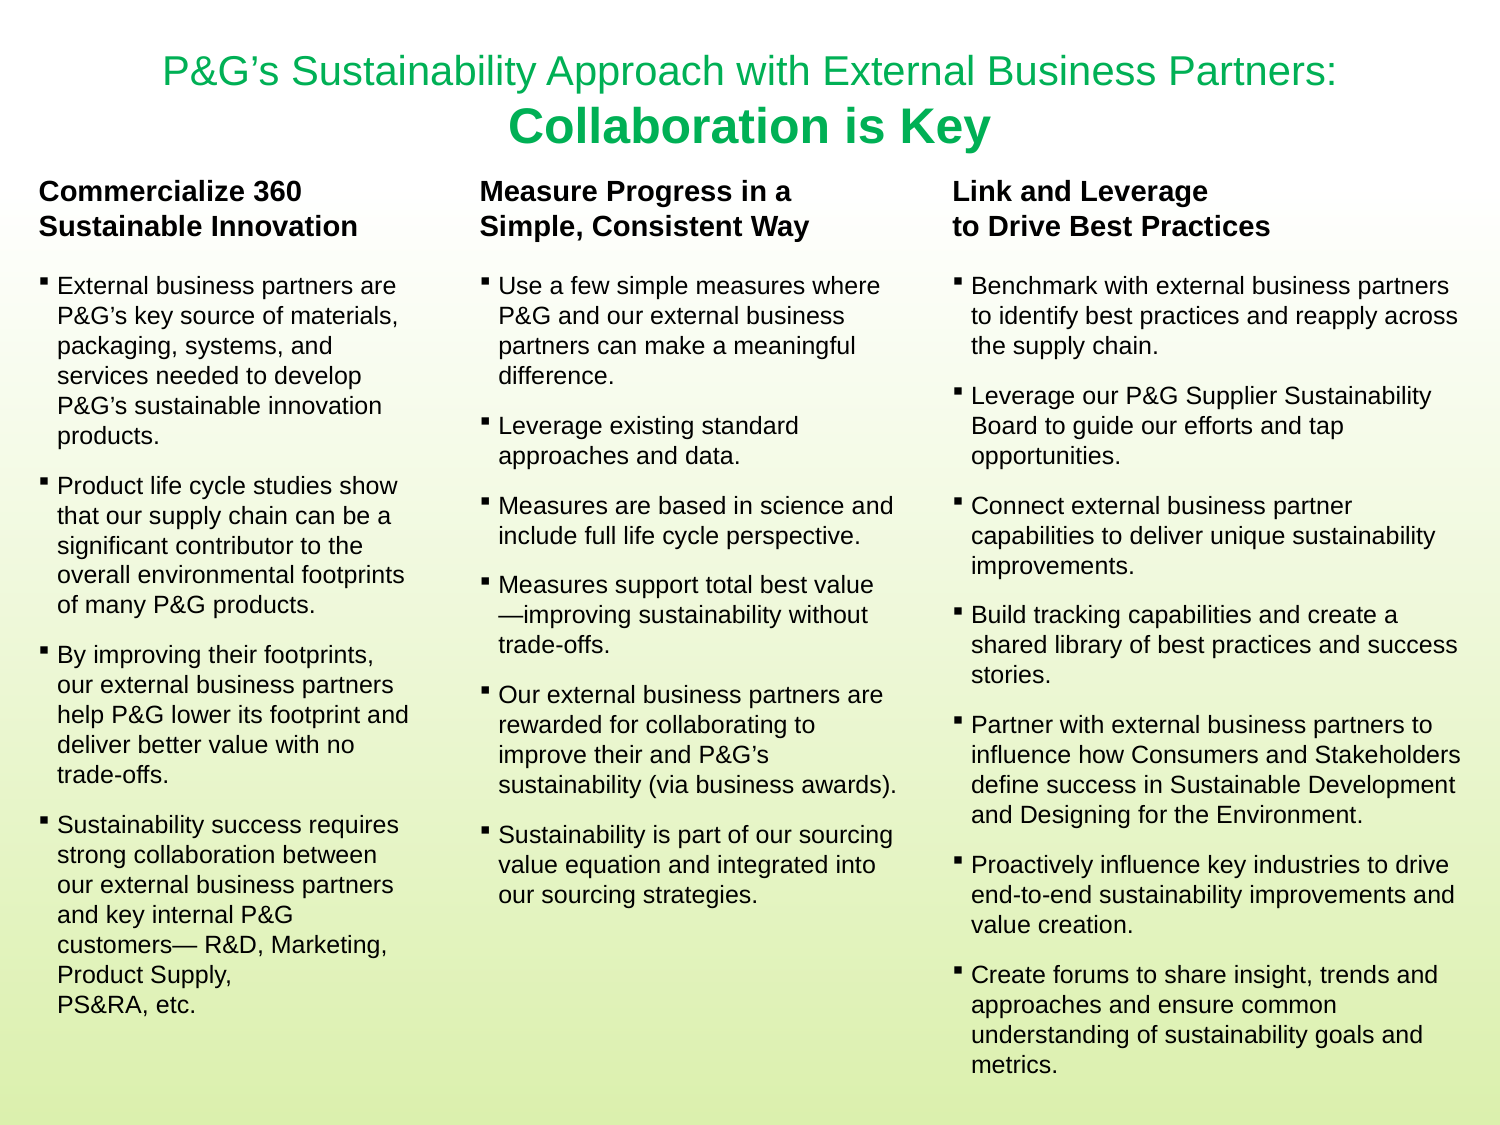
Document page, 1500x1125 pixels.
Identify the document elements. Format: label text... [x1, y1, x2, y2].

text_box Use a few simple measures where P&G and our external business partners can make a meaningful difference. Leverage existing standard approaches and data. Measures are based in science and include full life cycle perspective. Measures support total best value—improving sustainability without trade-offs. Our external business partners are rewarded for collaborating to improve their and P&G’s sustainability (via business awards). Sustainability is part of our sourcing value equation and integrated into our sourcing strategies. [464, 262, 914, 916]
text_box P&G’s Sustainability Approach with External Business Partners: Collaboration is Key [24, 36, 1475, 225]
text_box External business partners are P&G’s key source of materials, packaging, systems, and services needed to develop P&G’s sustainable innovation products. Product life cycle studies show that our supply chain can be a significant contributor to the overall environmental footprints of many P&G products. By improving their footprints, our external business partners help P&G lower its footprint and deliver better value with no trade-offs. Sustainability success requires strong collaboration between our external business partners and key internal P&G customers— R&D, Marketing, Product Supply, PS&RA, etc. [23, 262, 427, 1026]
text_box Measure Progress in a Simple, Consistent Way [464, 225, 882, 250]
text_box Commercialize 360 Sustainable Innovation [23, 164, 464, 250]
text_box Link and Leverage to Drive Best Practices [937, 225, 1352, 250]
text_box Benchmark with external business partners to identify best practices and reapply across the supply chain. Leverage our P&G Supplier Sustainability Board to guide our efforts and tap opportunities. Connect external business partner capabilities to deliver unique sustainability improvements. Build tracking capabilities and create a shared library of best practices and success stories. Partner with external business partners to influence how Consumers and Stakeholders define success in Sustainable Development and Designing for the Environment. Proactively influence key industries to drive end-to-end sustainability improvements and value creation. Create forums to share insight, trends and approaches and ensure common understanding of sustainability goals and metrics. [937, 262, 1477, 1086]
